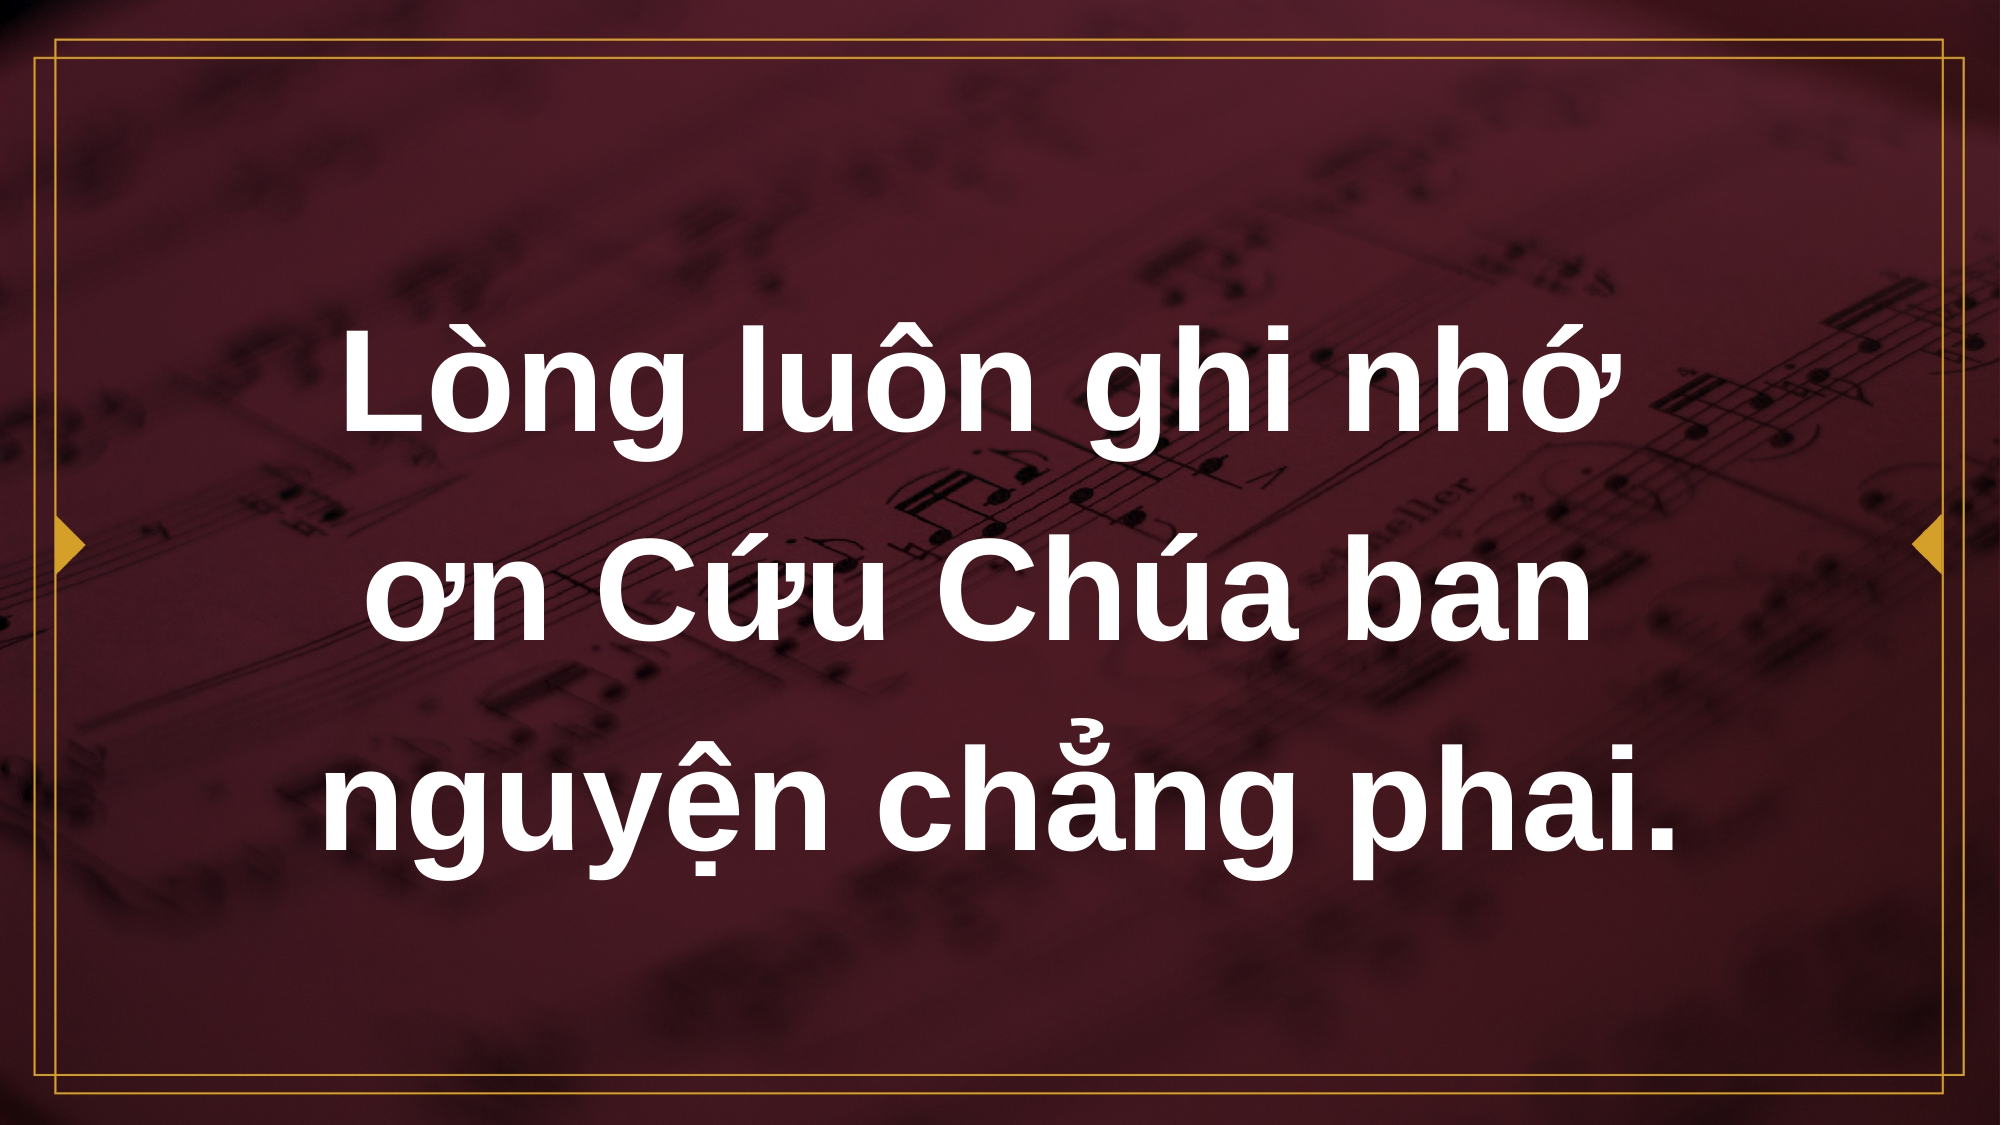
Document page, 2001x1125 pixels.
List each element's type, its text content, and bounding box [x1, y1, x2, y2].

title Lòng luôn ghi nhớ ơn Cứu Chúa ban nguyện chẳng phai. [55, 53, 1945, 1077]
picture [0, 0, 2000, 1125]
